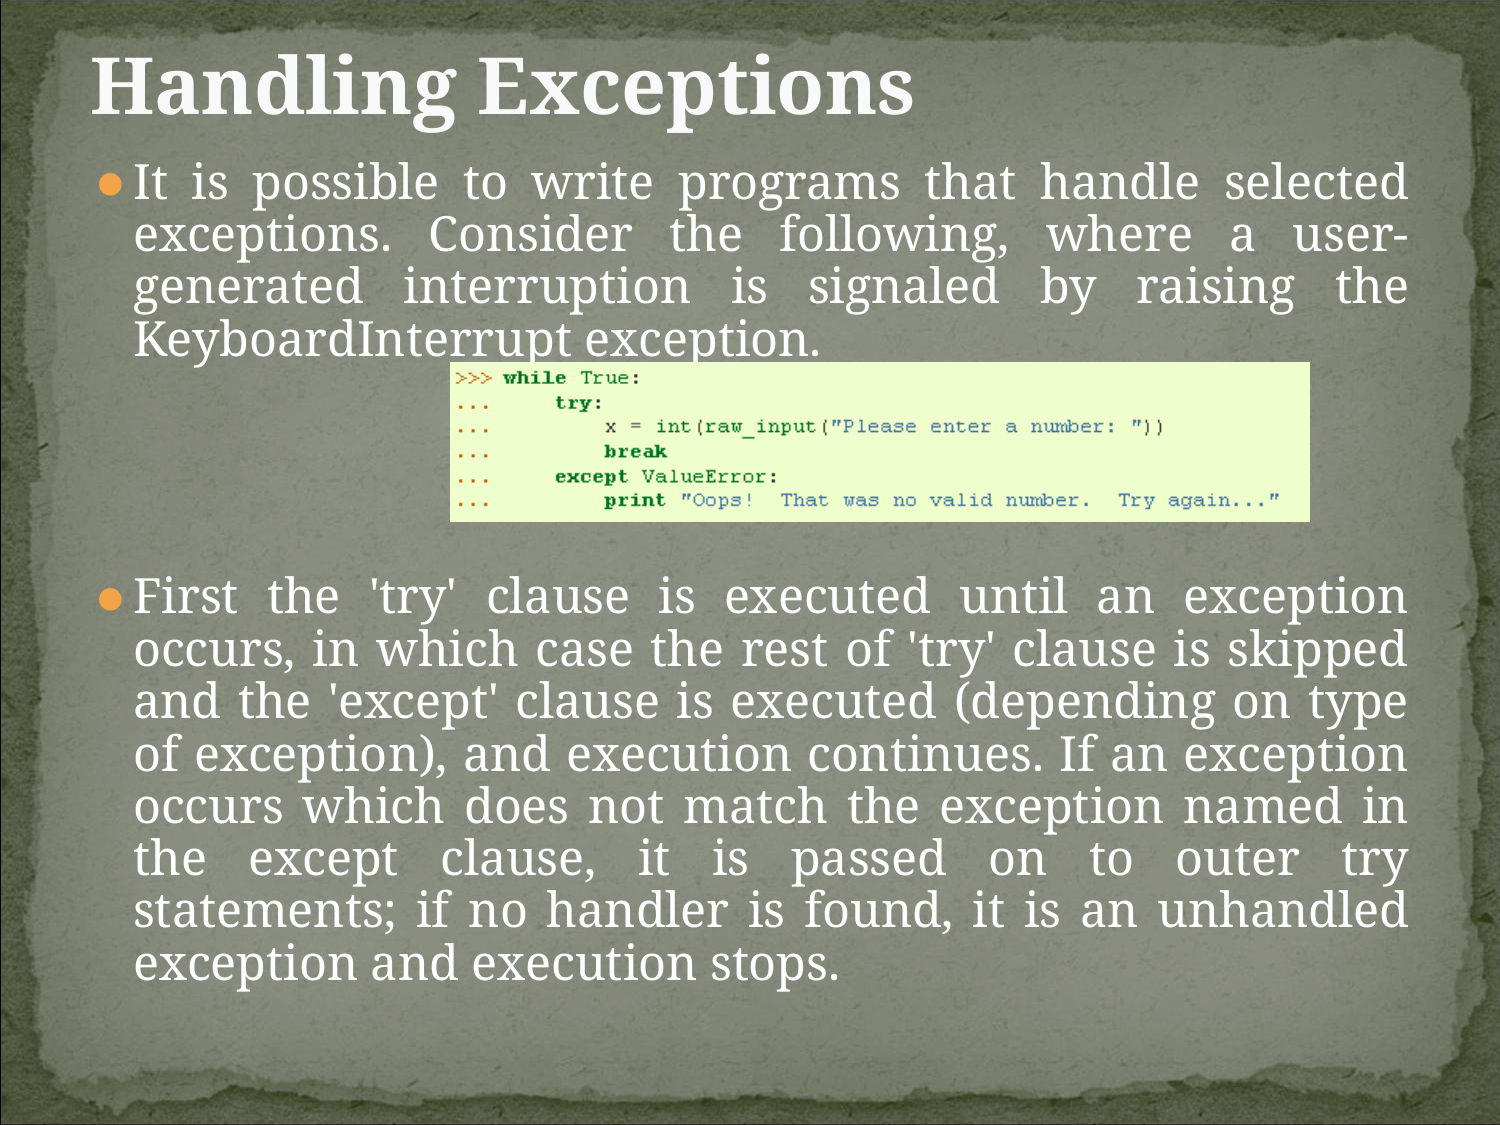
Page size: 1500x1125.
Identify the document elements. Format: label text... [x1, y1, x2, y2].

picture [0, 0, 1500, 1125]
list It is possible to write programs that handle selected exceptions. Consider the following, where a user-generated interruption is signaled by raising the KeyboardInterrupt exception. First the 'try' clause is executed until an exception occurs, in which case the rest of 'try' clause is skipped and the 'except' clause is executed (depending on type of exception), and execution continues. If an exception occurs which does not match the exception named in the except clause, it is passed on to outer try statements; if no handler is found, it is an unhandled exception and execution stops. [75, 149, 1425, 1000]
title Handling Exceptions [75, 24, 1425, 138]
